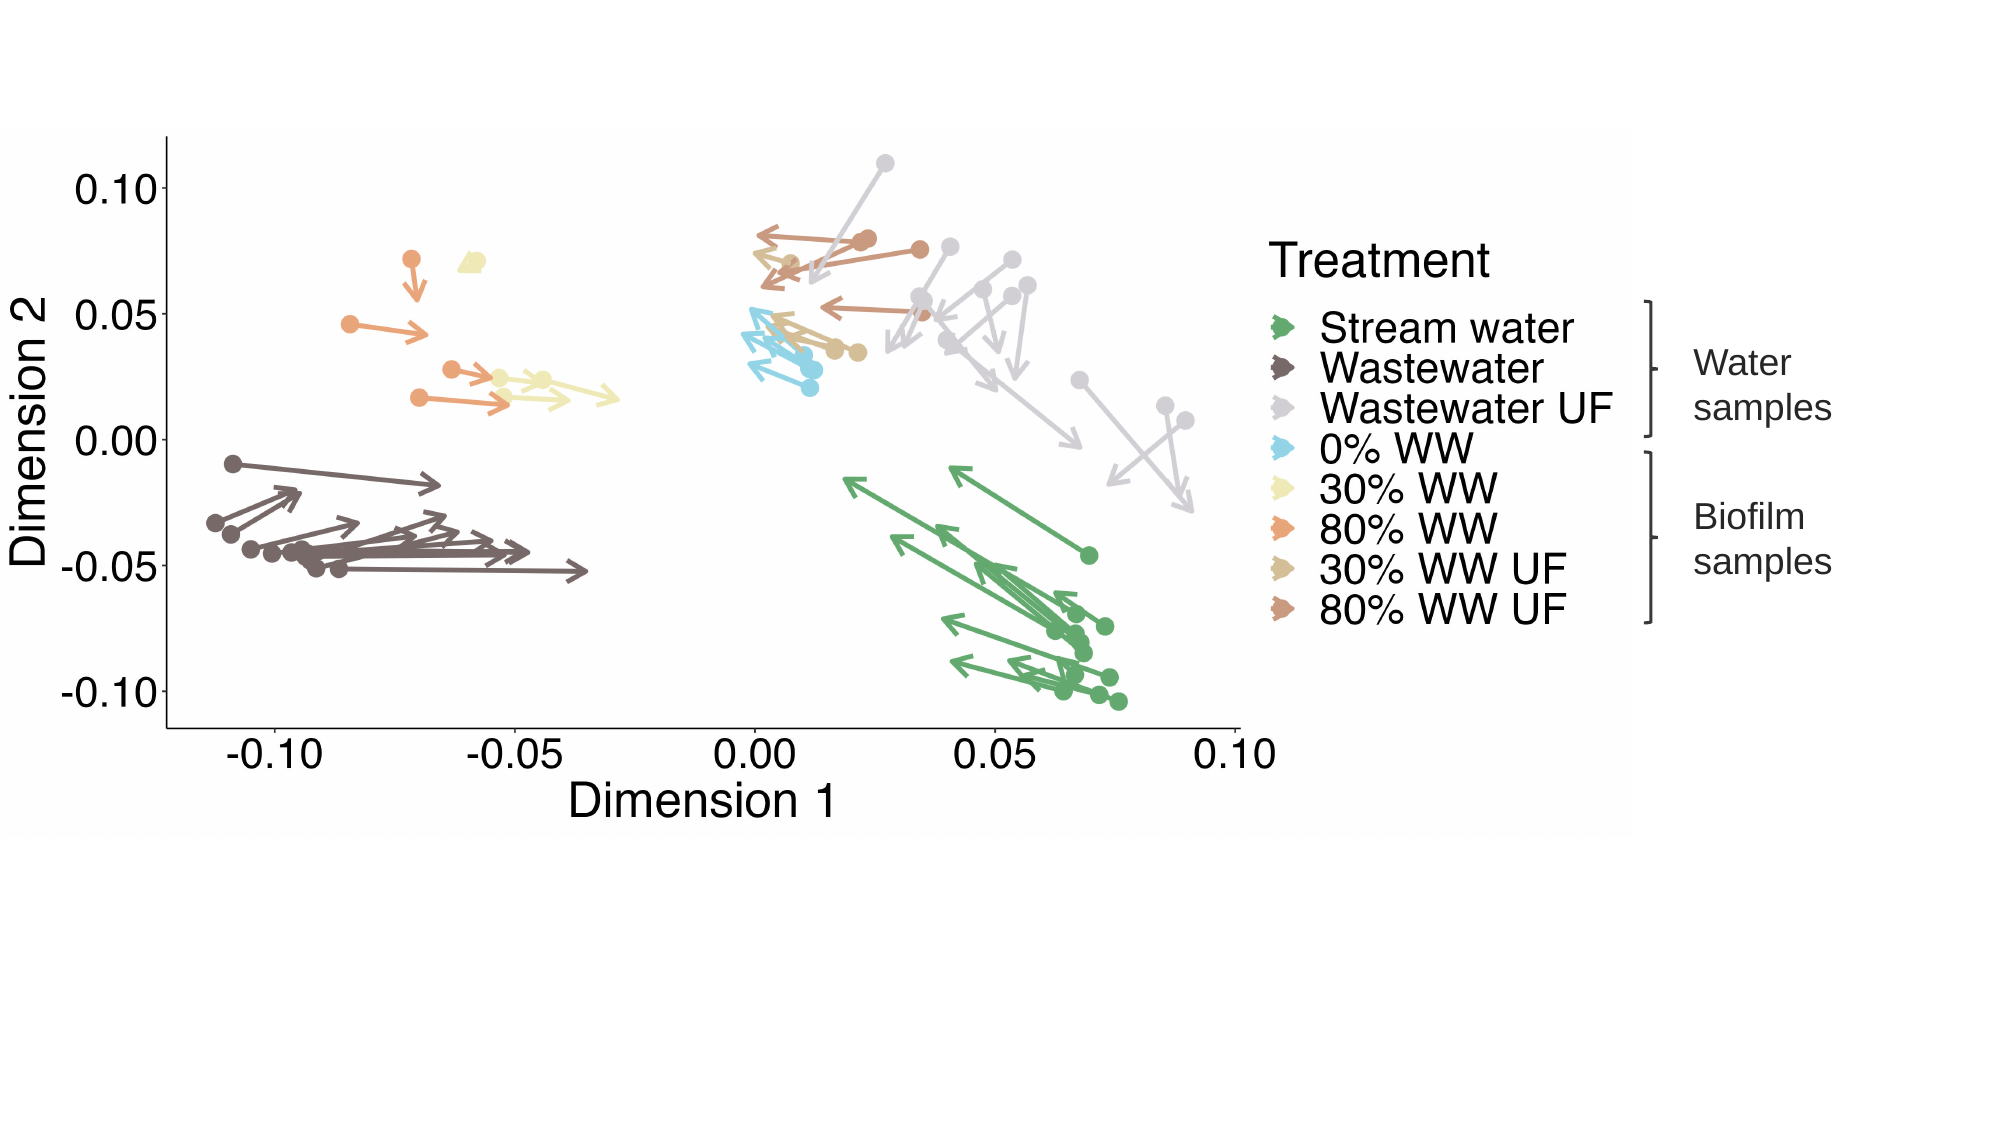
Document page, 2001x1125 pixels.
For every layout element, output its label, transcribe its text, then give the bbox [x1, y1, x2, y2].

text_box [1643, 300, 1658, 438]
picture [0, 127, 1632, 837]
text_box [1643, 451, 1658, 624]
text_box Water samples [1678, 330, 1943, 436]
text_box Biofilm samples [1678, 484, 1943, 590]
